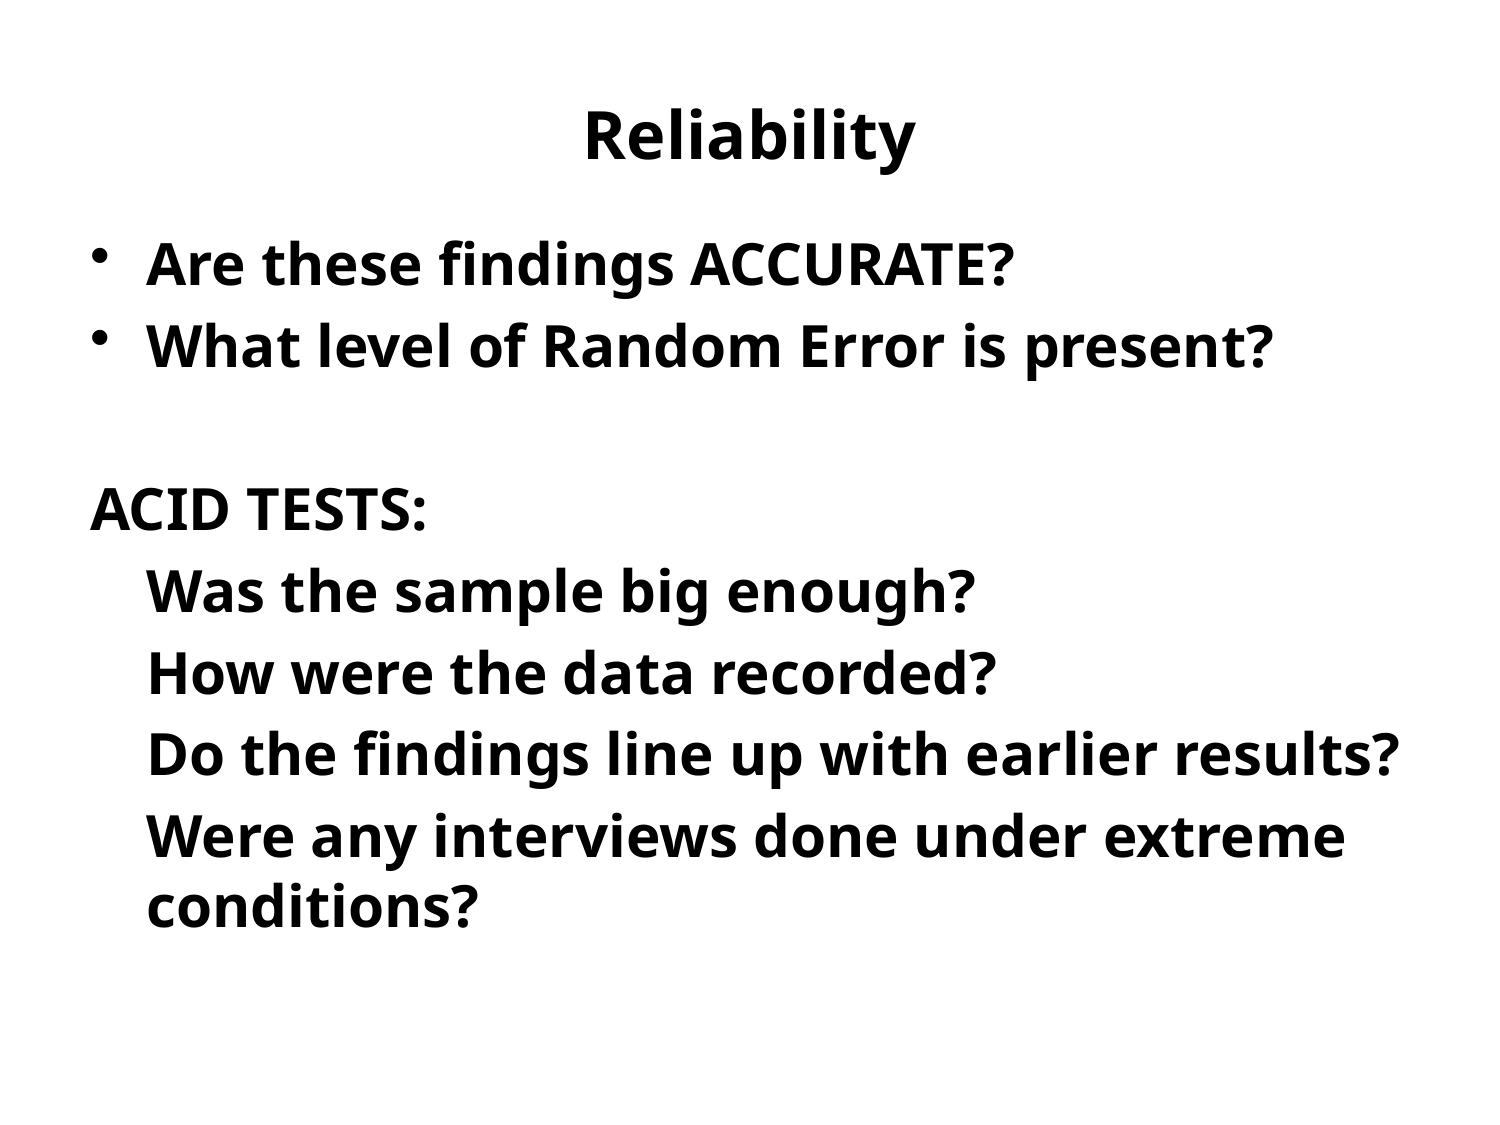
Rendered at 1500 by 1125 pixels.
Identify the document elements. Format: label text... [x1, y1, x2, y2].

list Are these findings ACCURATE? What level of Random Error is present? ACID TESTS: Was the sample big enough? How were the data recorded? Do the findings line up with earlier results? Were any interviews done under extreme conditions? [75, 220, 1425, 1005]
title Reliability [75, 45, 1425, 220]
